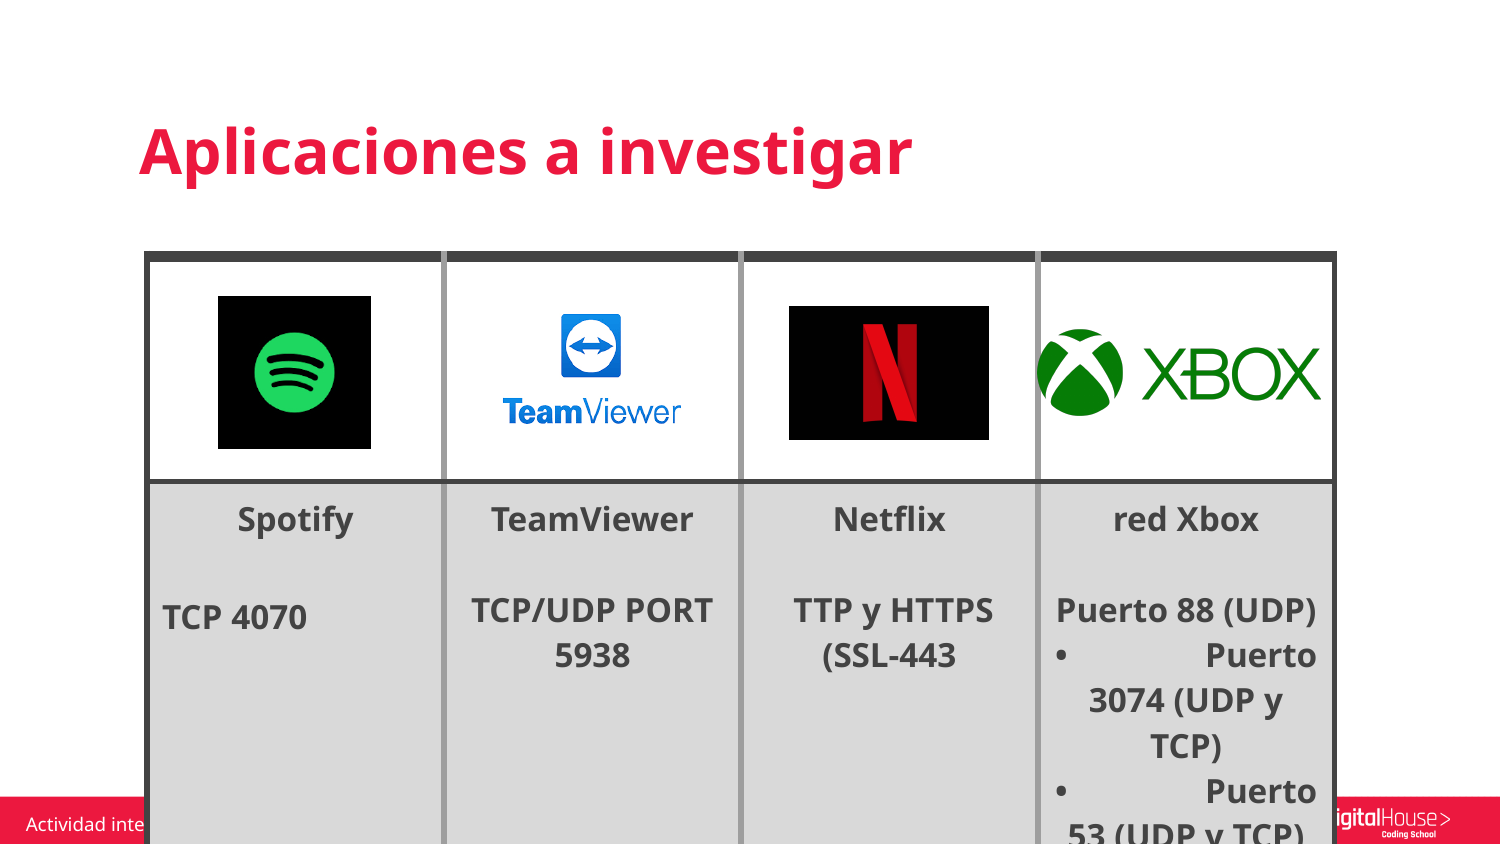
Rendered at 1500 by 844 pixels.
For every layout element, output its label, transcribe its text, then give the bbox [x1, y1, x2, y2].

table_header [1041, 262, 1332, 479]
picture [1037, 329, 1321, 416]
table_header [150, 262, 441, 479]
table_header [447, 262, 738, 479]
picture [218, 296, 371, 449]
text_box Aplicaciones a investigar [124, 99, 1019, 203]
table_cell Spotify TCP 4070 [150, 484, 441, 844]
table_cell TeamViewer TCP/UDP PORT 5938 [447, 484, 738, 844]
picture [462, 288, 719, 457]
table_cell Netflix TTP y HTTPS (SSL-443 [744, 484, 1035, 844]
picture [1337, 808, 1450, 839]
picture [789, 306, 989, 440]
table_header [744, 262, 1035, 479]
table_cell red Xbox Puerto 88 (UDP) • Puerto 3074 (UDP y TCP) • Puerto 53 (UDP y TCP) [1041, 484, 1332, 844]
